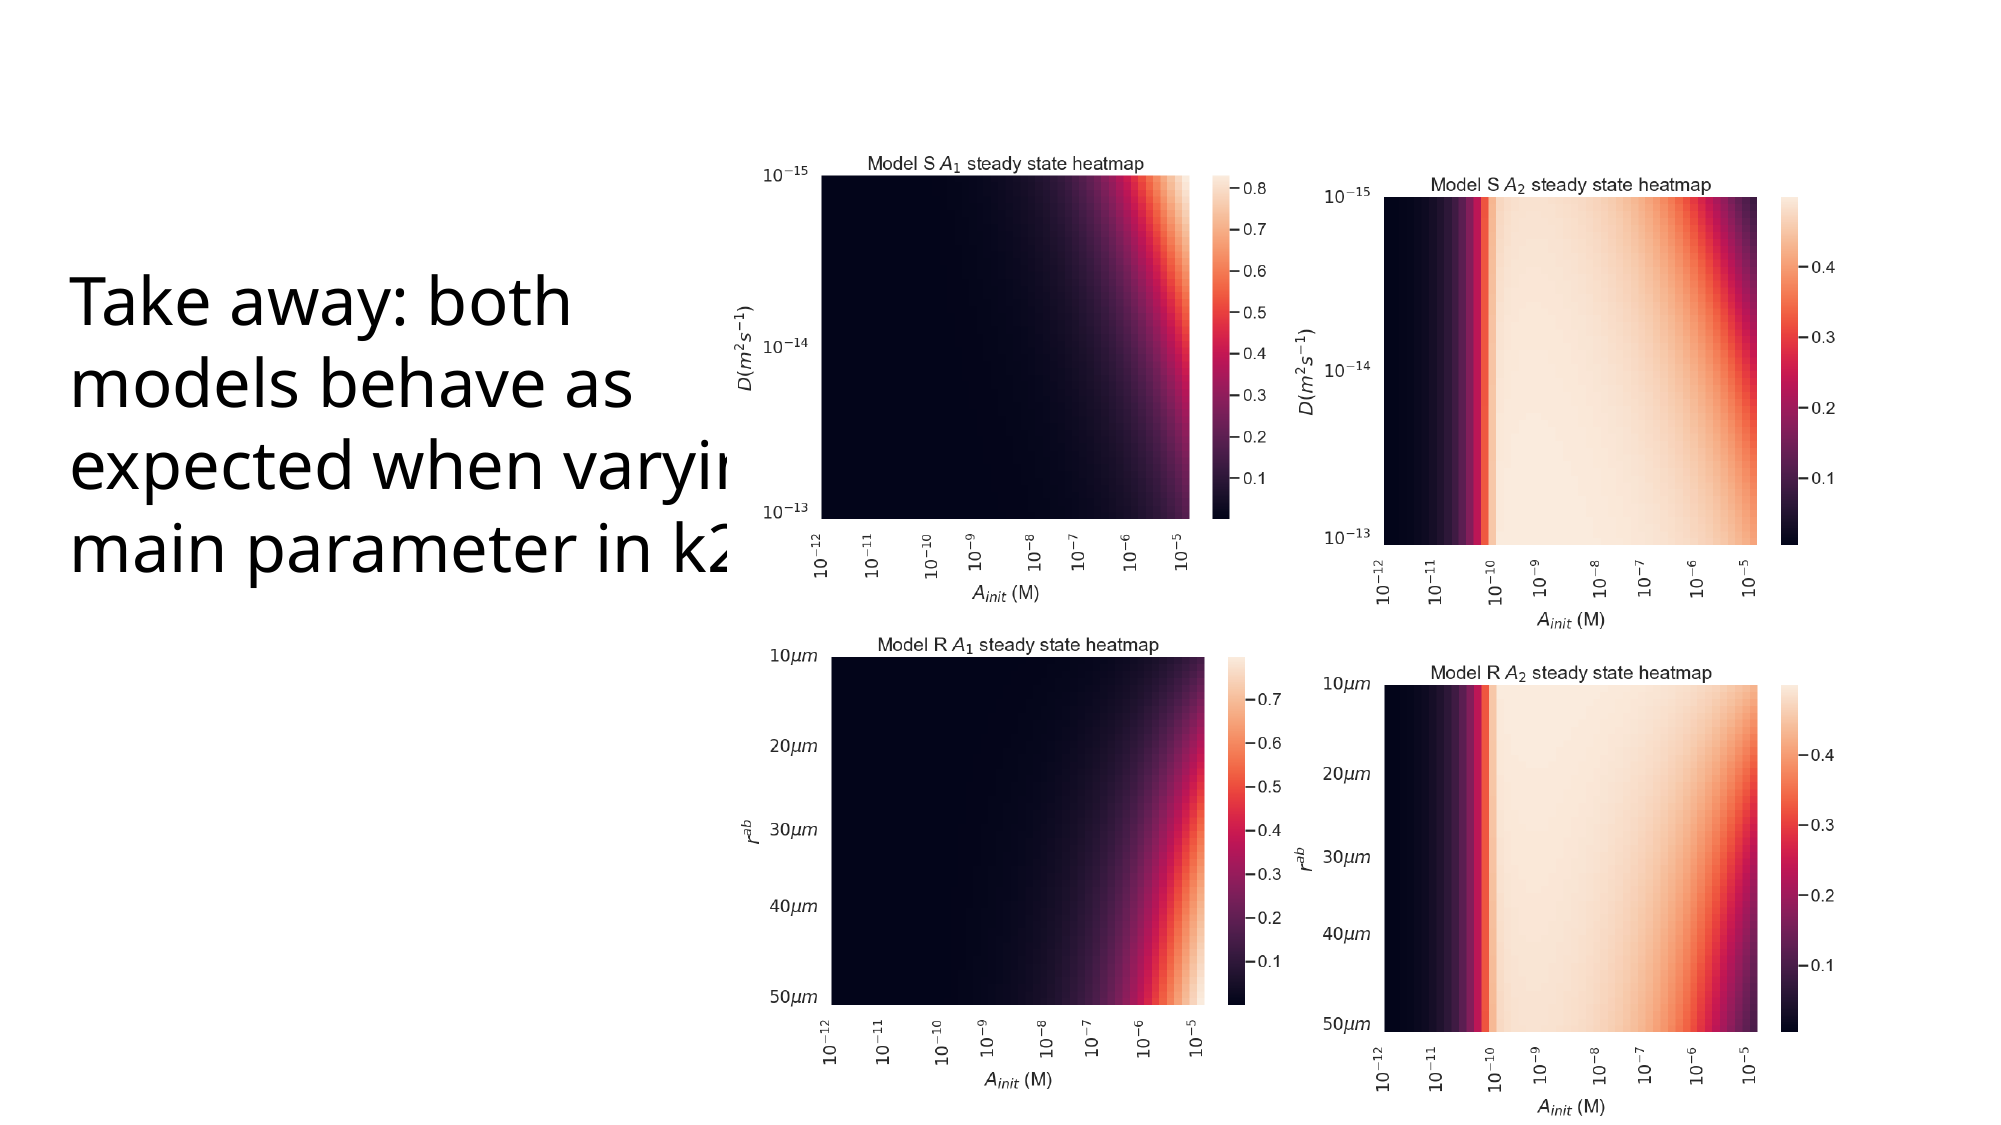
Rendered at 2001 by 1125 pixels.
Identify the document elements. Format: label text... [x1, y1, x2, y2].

picture [735, 168, 1842, 1125]
title Take away: both models behave as expected when varying main parameter in k2 [54, 246, 727, 602]
picture [727, 147, 1273, 611]
